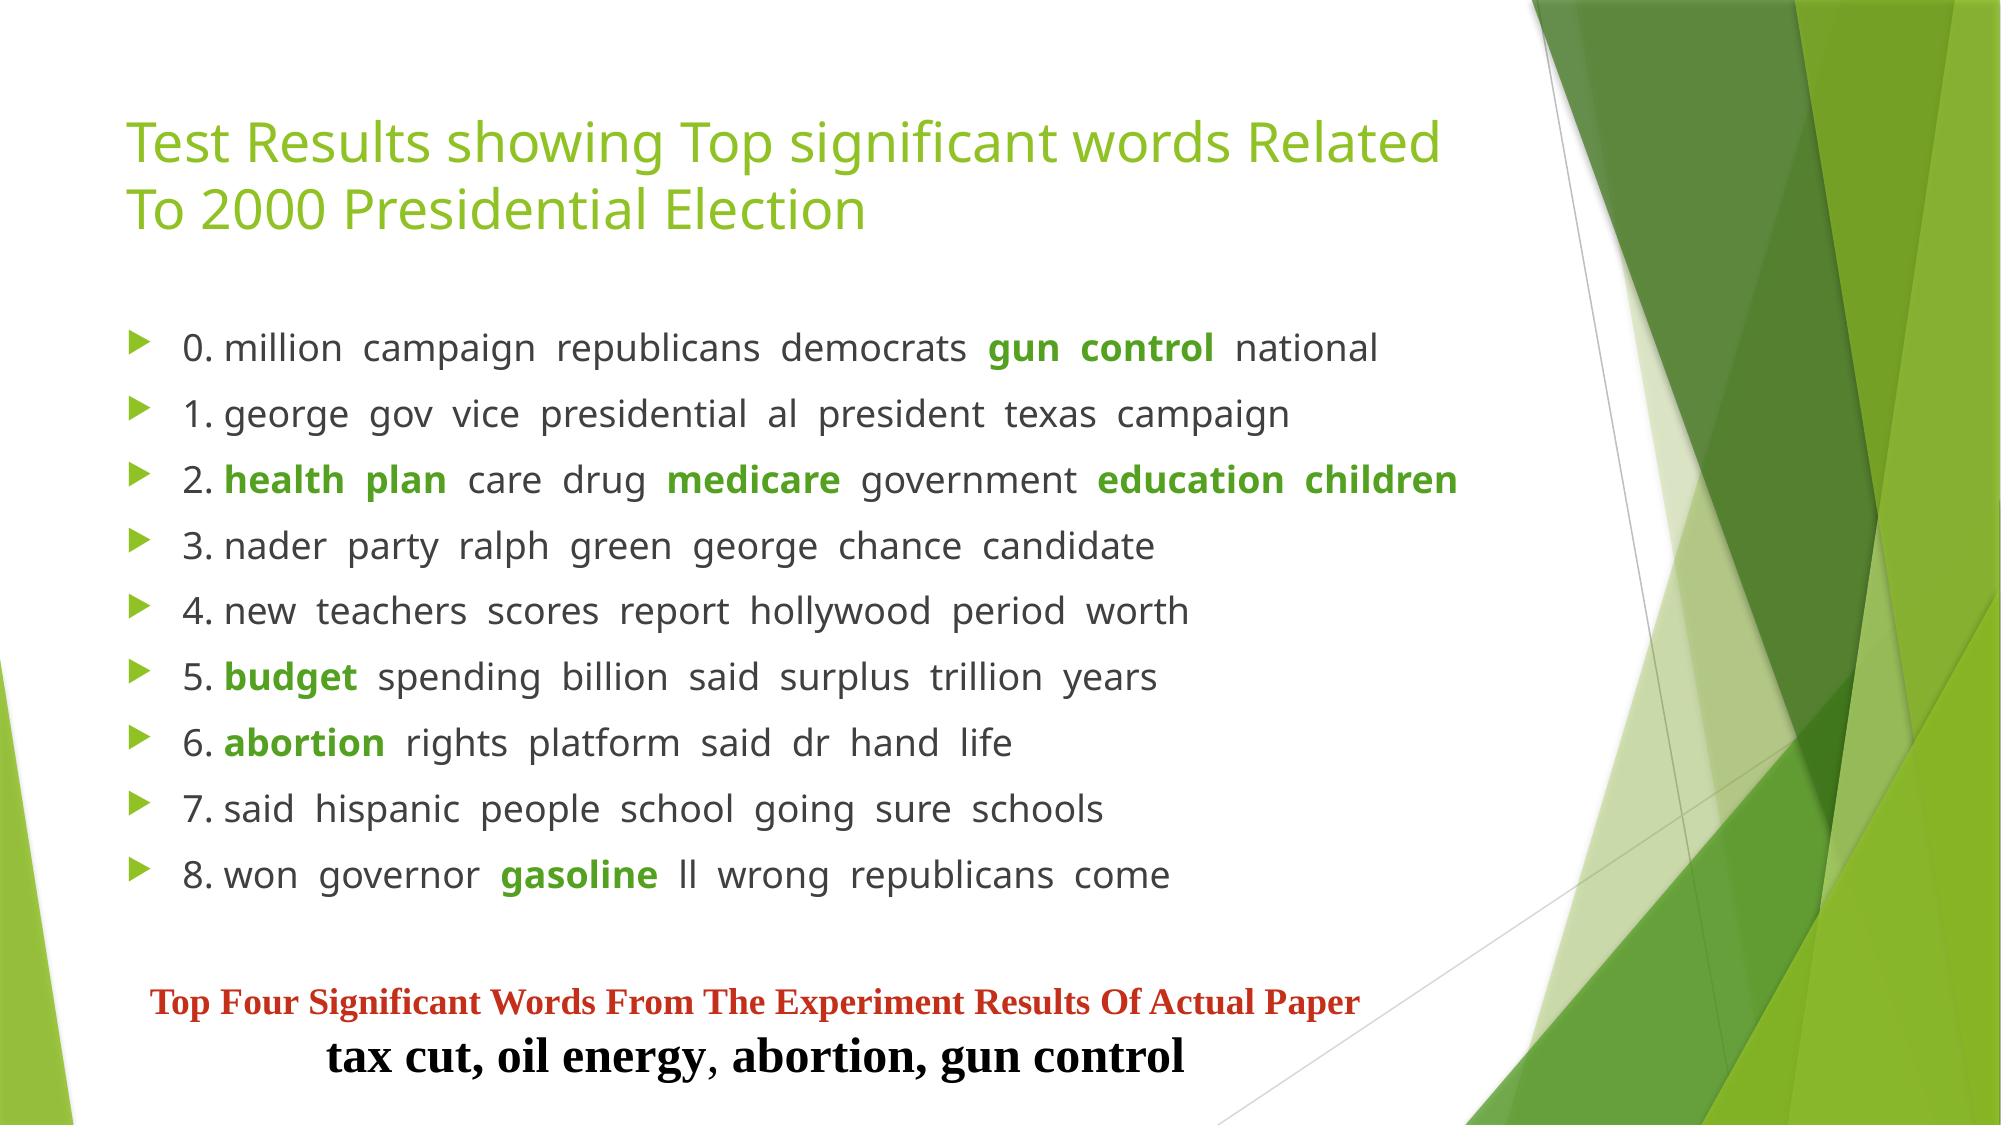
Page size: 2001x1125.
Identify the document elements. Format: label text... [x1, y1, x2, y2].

list 0. million campaign republicans democrats gun control national 1. george gov vice presidential al president texas campaign 2. health plan care drug medicare government education children 3. nader party ralph green george chance candidate 4. new teachers scores report hollywood period worth 5. budget spending billion said surplus trillion years 6. abortion rights platform said dr hand life 7. said hispanic people school going sure schools 8. won governor gasoline ll wrong republicans come [111, 316, 1500, 1031]
text_box Top Four Significant Words From The Experiment Results Of Actual Paper tax cut, oil energy, abortion, gun control [61, 970, 1450, 1090]
title Test Results showing Top significant words Related To 2000 Presidential Election [111, 99, 1522, 317]
